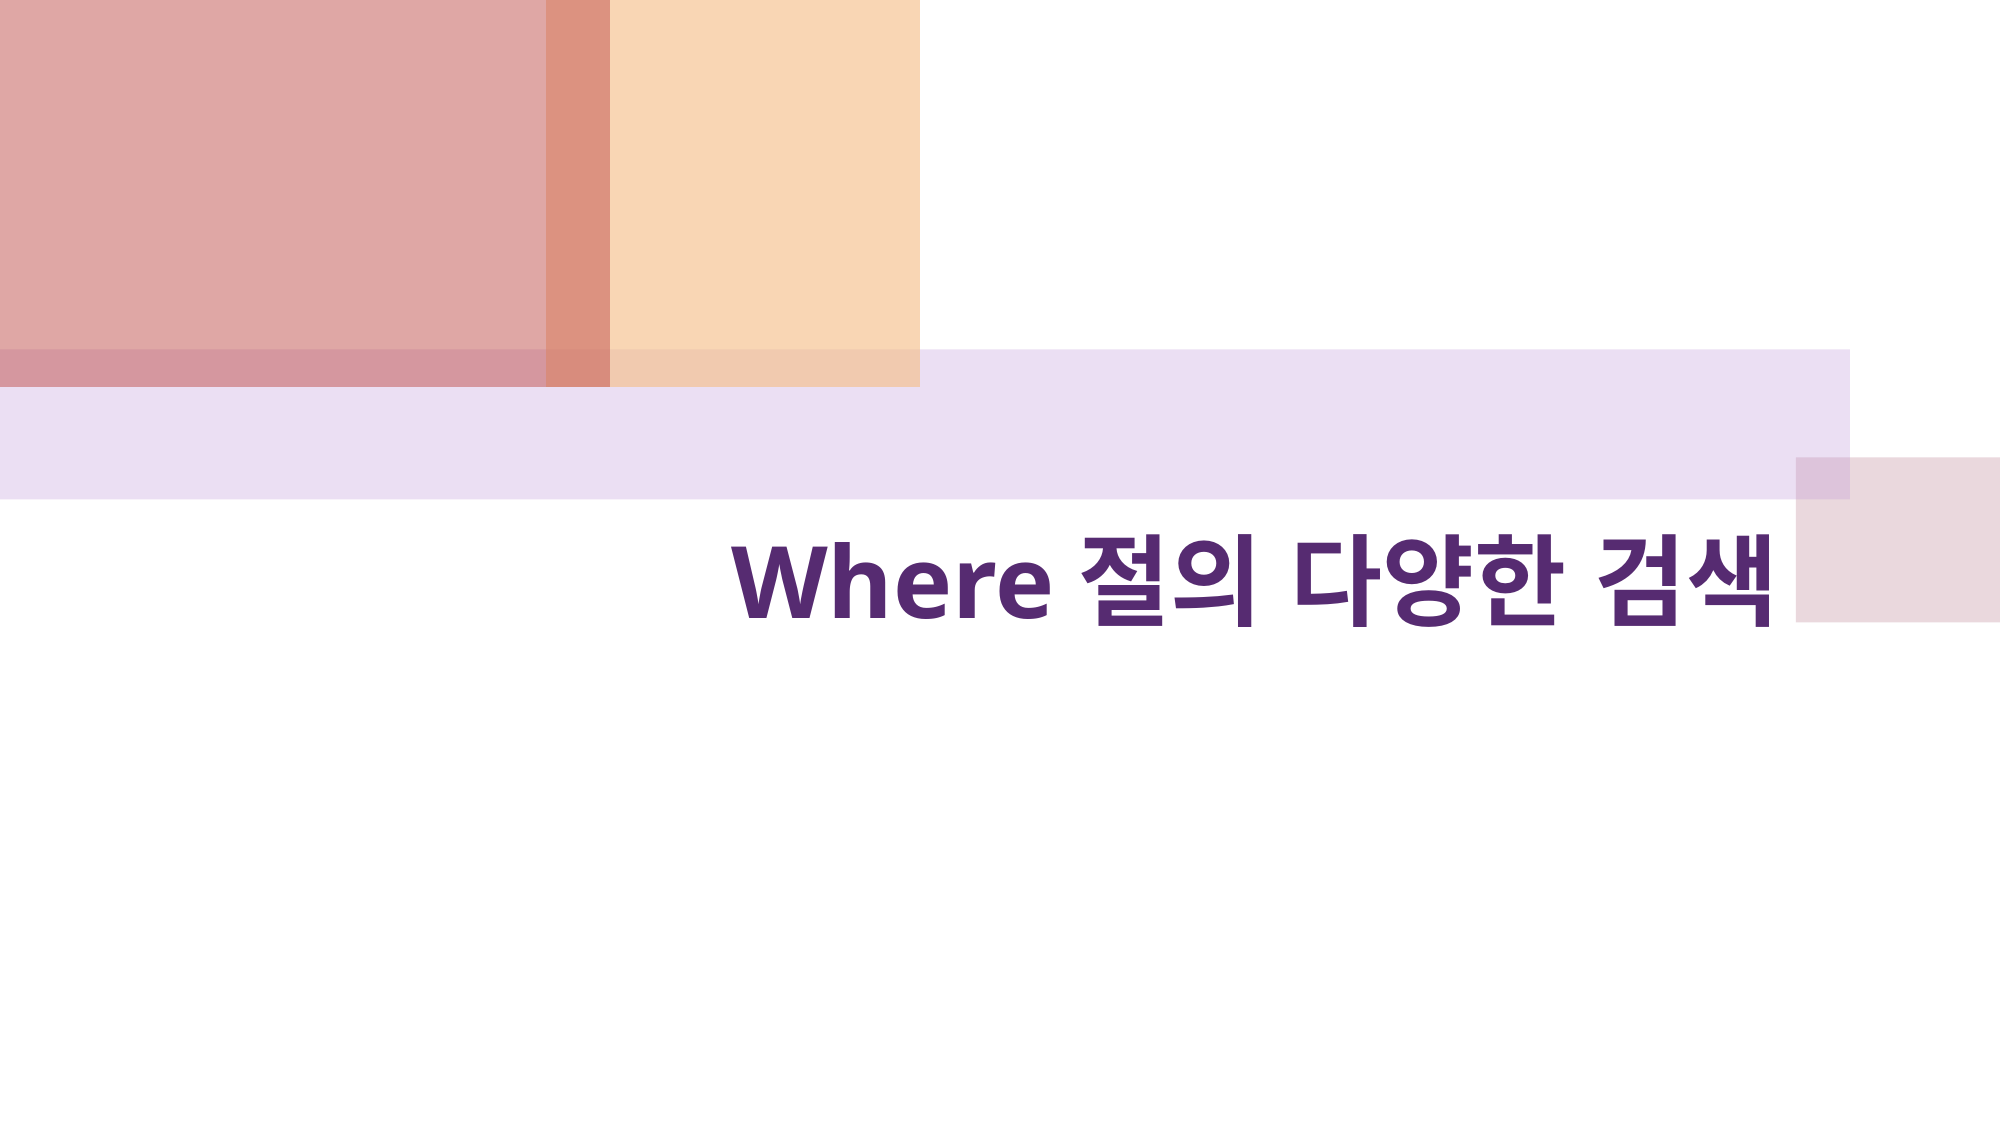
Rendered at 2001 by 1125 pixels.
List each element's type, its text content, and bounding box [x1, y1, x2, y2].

title Where절의 다양한 검색 [92, 511, 1794, 753]
